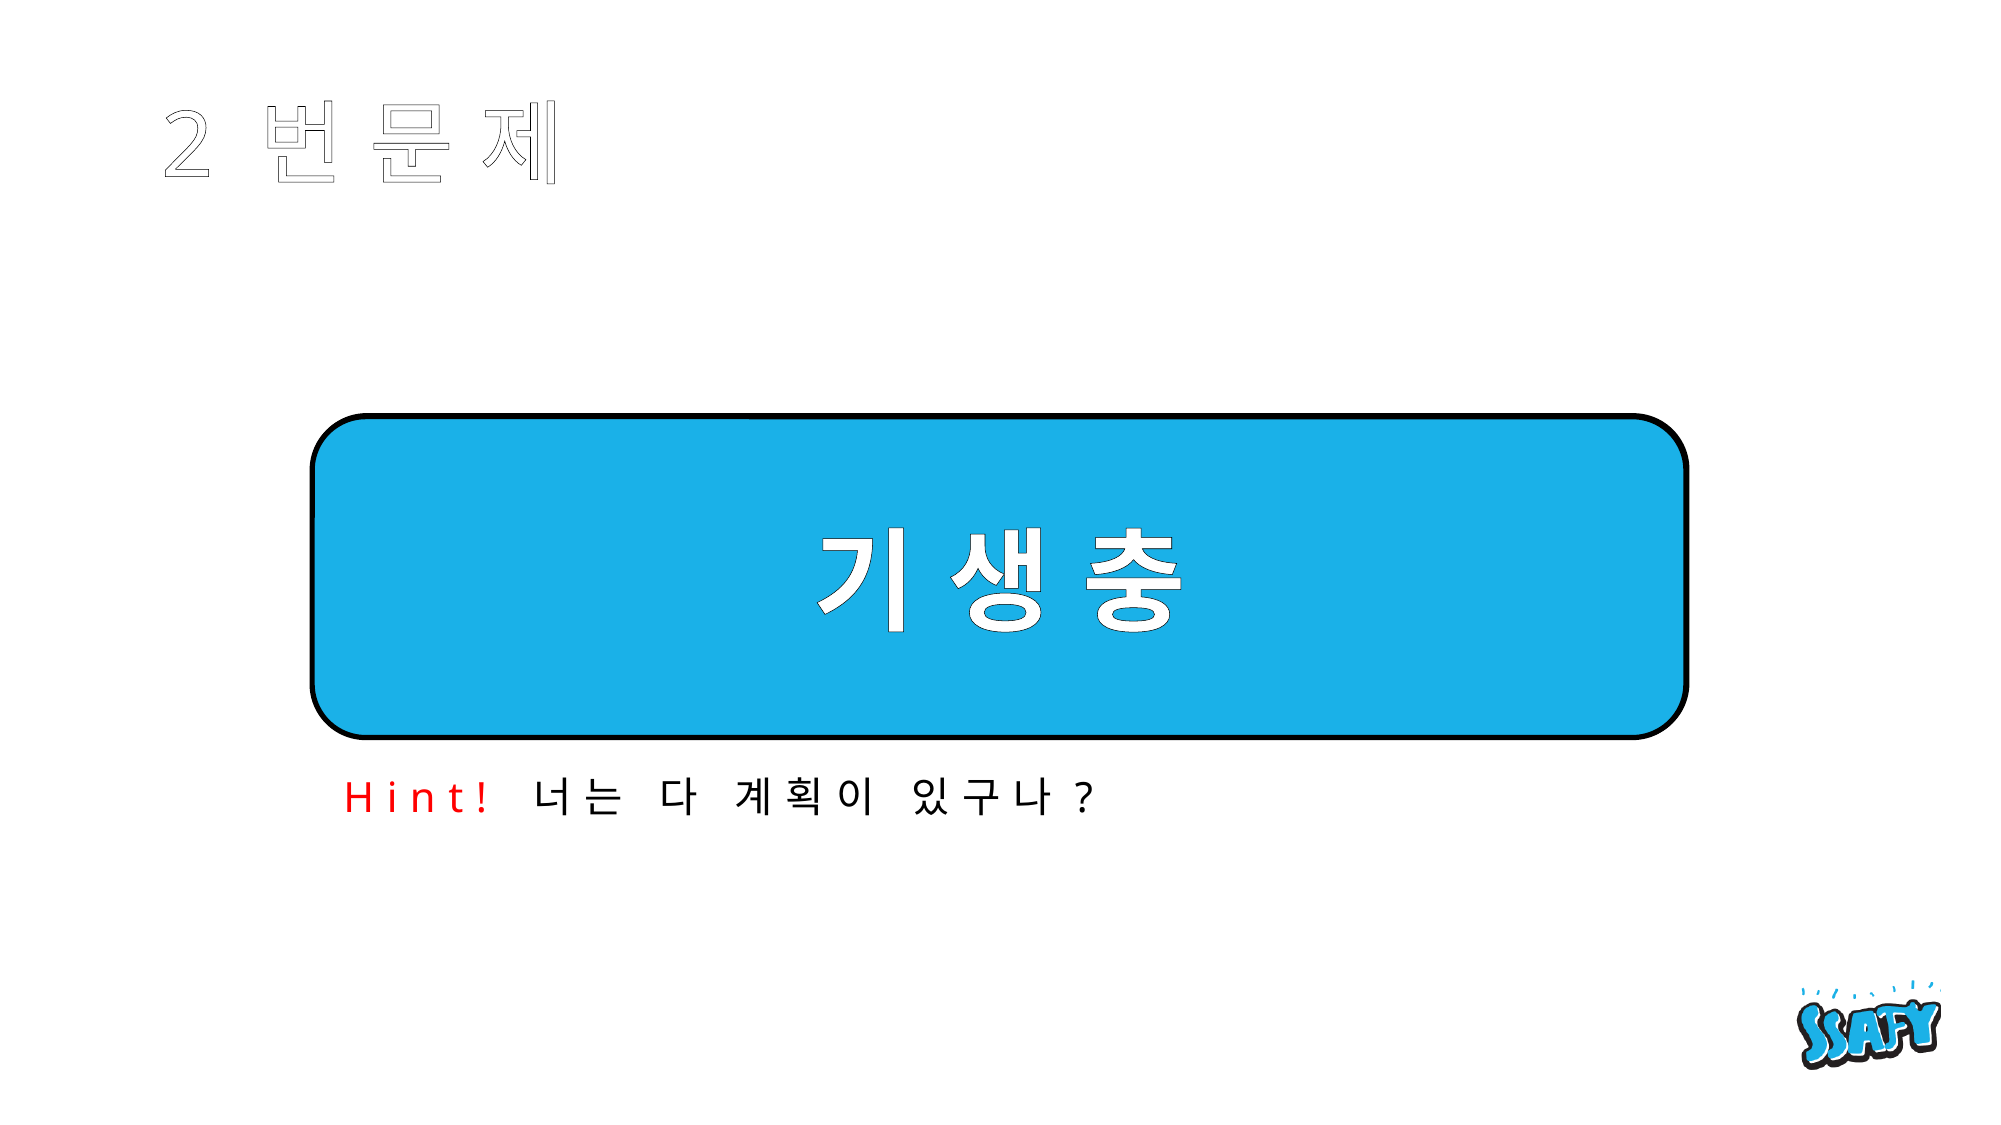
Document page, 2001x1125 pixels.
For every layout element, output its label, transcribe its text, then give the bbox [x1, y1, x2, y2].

picture [1796, 951, 1941, 1097]
text_box Hint! 너는 다 계획이 있구나? [328, 763, 1615, 829]
text_box 2 번 문 제 [146, 77, 715, 203]
text_box 기 생 충 [311, 415, 1687, 739]
